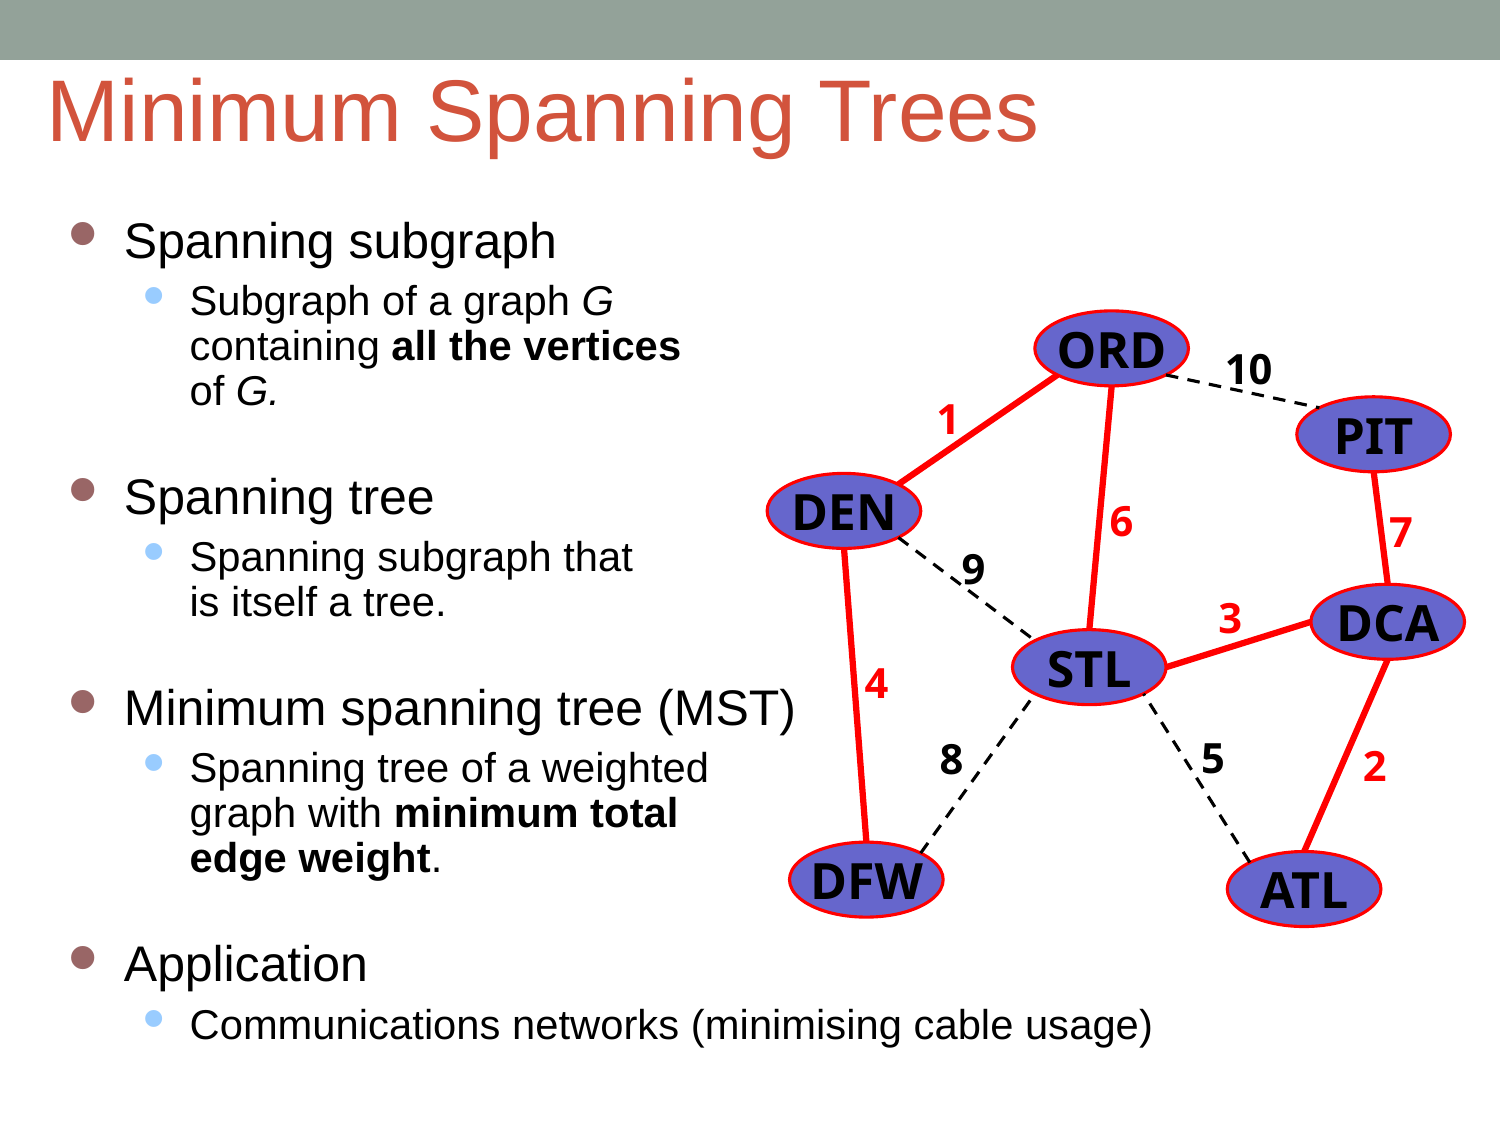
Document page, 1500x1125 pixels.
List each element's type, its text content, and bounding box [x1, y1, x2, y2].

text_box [898, 374, 1058, 485]
text_box Spanning subgraph Subgraph of a graph G containing all the vertices of G. Spanning tree Spanning subgraph that is itself a tree. Minimum spanning tree (MST) Spanning tree of a weighted graph with minimum total edge weight. Application Communications networks (minimising cable usage) [53, 208, 1447, 1071]
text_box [1373, 471, 1388, 585]
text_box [1165, 621, 1312, 668]
text_box Minimum Spanning Trees [32, 31, 1347, 182]
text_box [843, 548, 867, 843]
text_box PIT [1447, 423, 1451, 446]
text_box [920, 693, 1036, 854]
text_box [1303, 659, 1388, 852]
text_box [898, 537, 1036, 642]
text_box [1089, 385, 1112, 630]
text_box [1143, 693, 1251, 863]
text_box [1165, 374, 1320, 409]
text_box DCA [1447, 597, 1465, 646]
